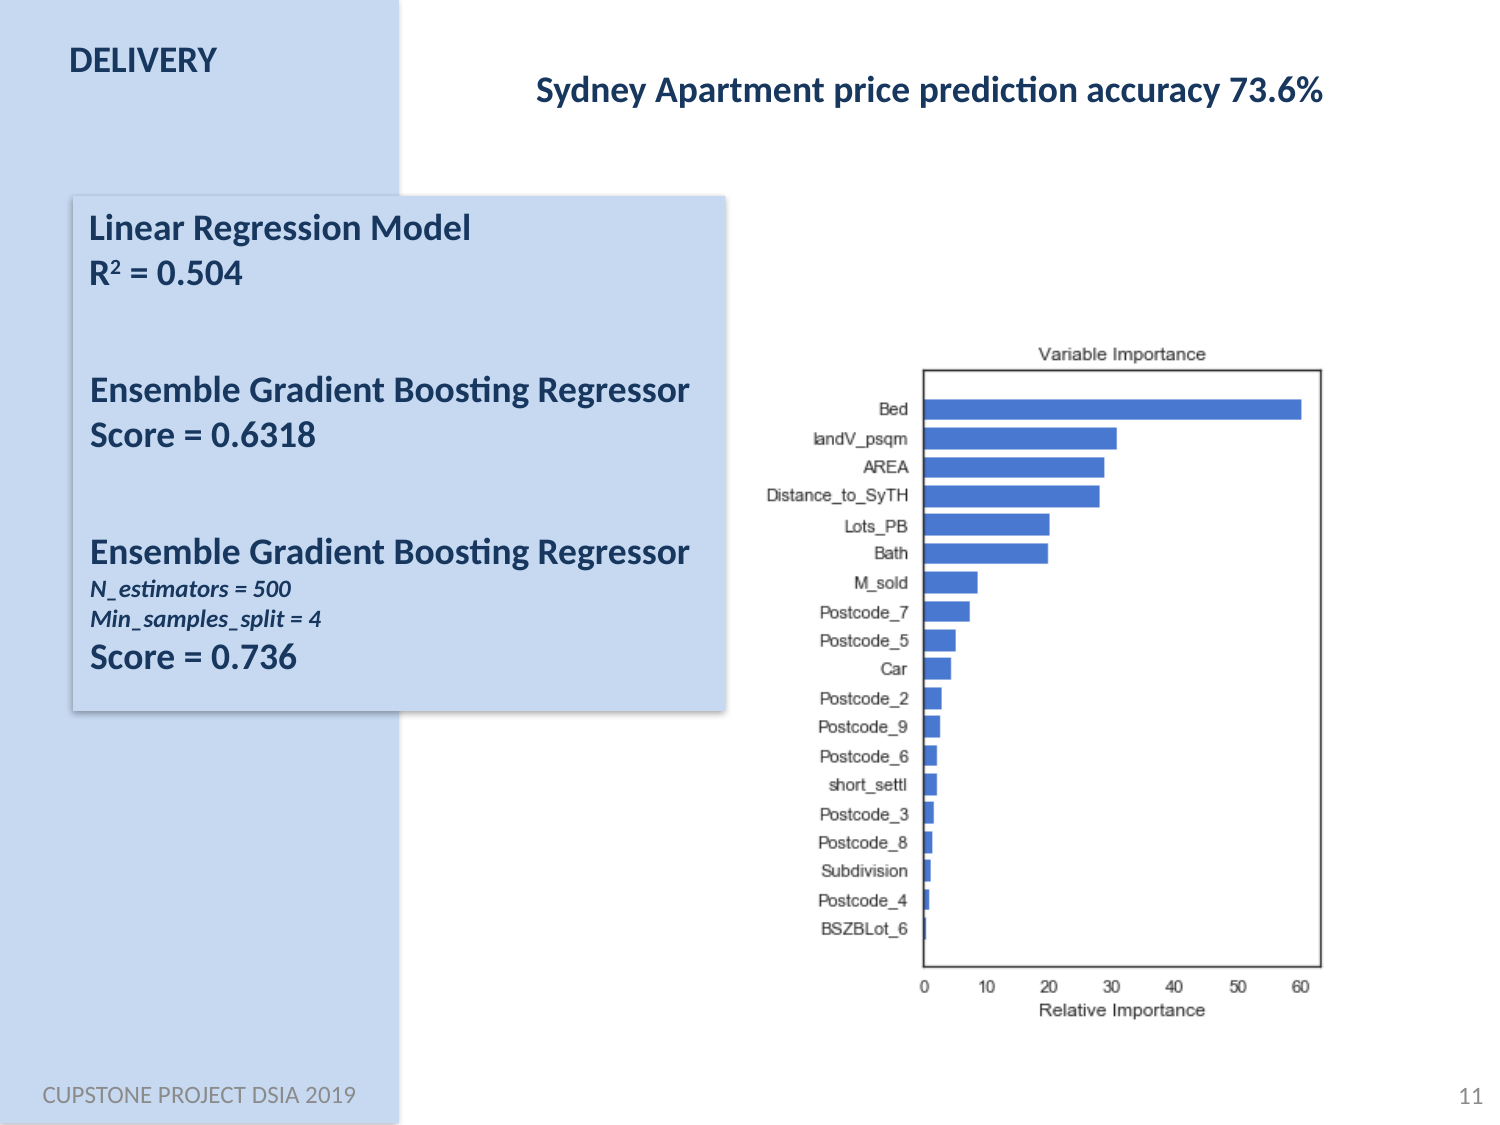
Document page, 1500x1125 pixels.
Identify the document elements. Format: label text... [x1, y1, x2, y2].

text_box DELIVERY [54, 27, 345, 87]
text_box [0, 0, 400, 1124]
footer CUPSTONE PROJECT DSIA 2019 [0, 1063, 399, 1124]
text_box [72, 195, 726, 712]
text_box Sydney Apartment price prediction accuracy 73.6% [521, 57, 1340, 118]
slide_number 11 [1148, 1064, 1499, 1125]
picture [730, 276, 1434, 1065]
